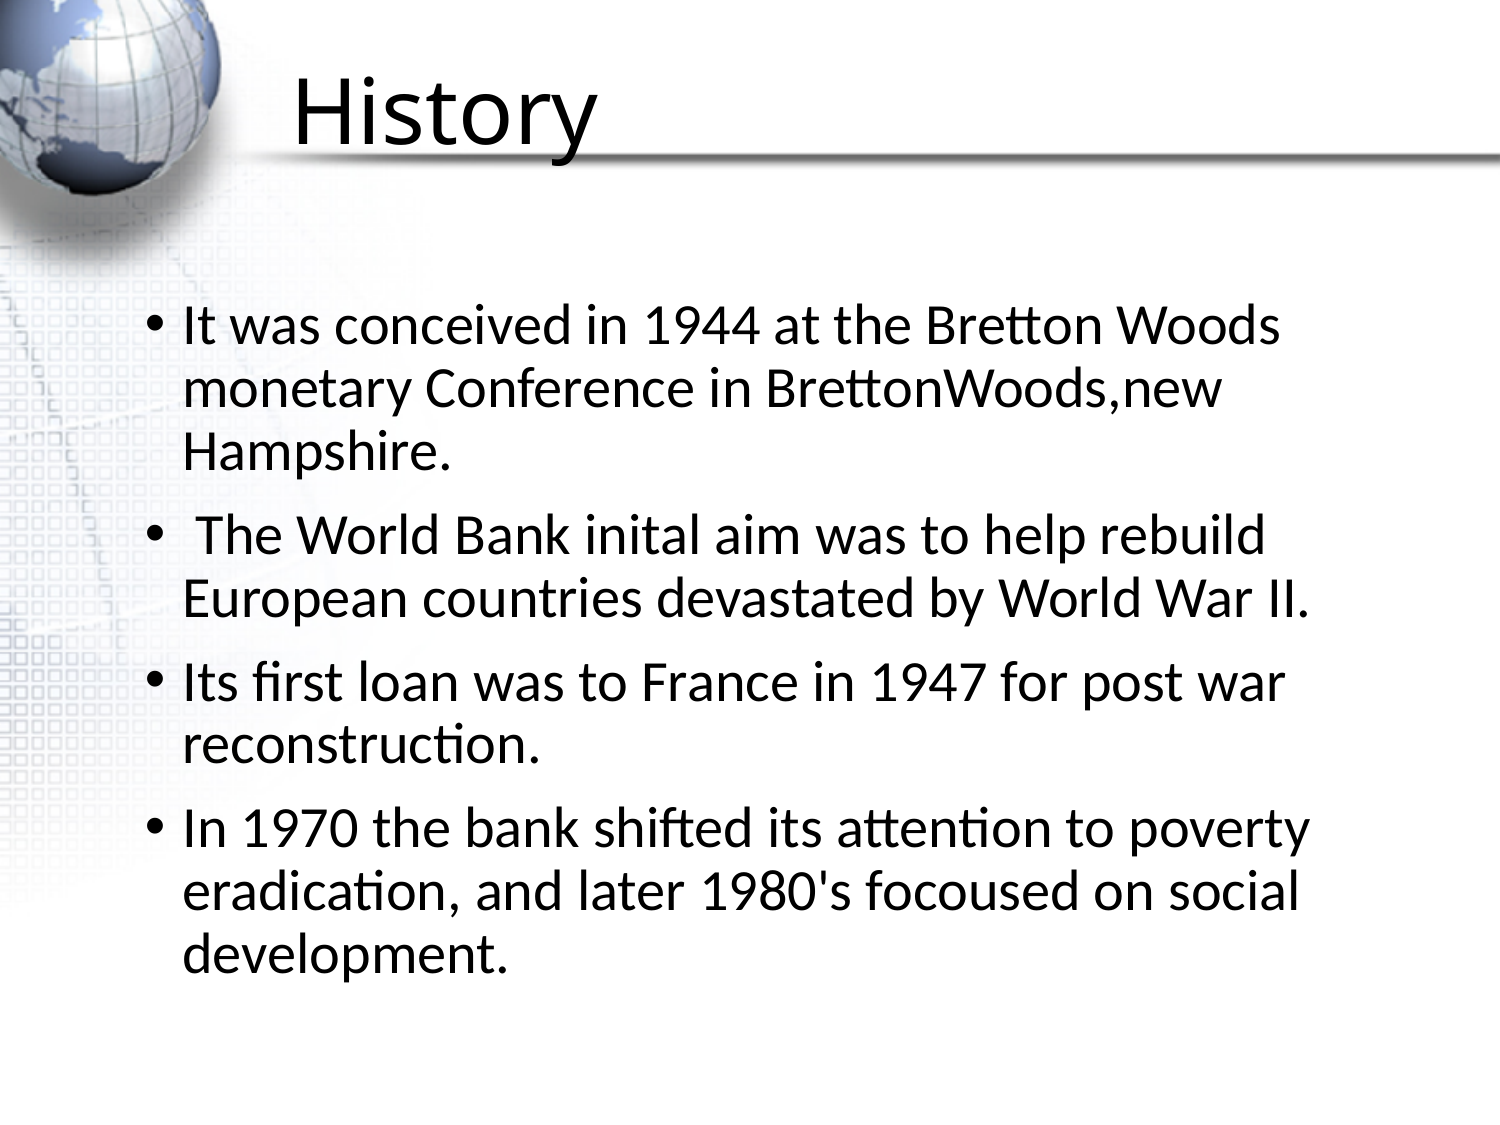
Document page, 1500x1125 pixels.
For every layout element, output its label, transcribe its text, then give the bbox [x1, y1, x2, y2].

title History [275, 57, 818, 174]
picture [0, 0, 1500, 1125]
list It was conceived in 1944 at the Bretton Woods monetary Conference in BrettonWoods,new Hampshire. The World Bank inital aim was to help rebuild European countries devastated by World War II. Its first loan was to France in 1947 for post war reconstruction. In 1970 the bank shifted its attention to poverty eradication, and later 1980's focoused on social development. [130, 286, 1424, 1001]
